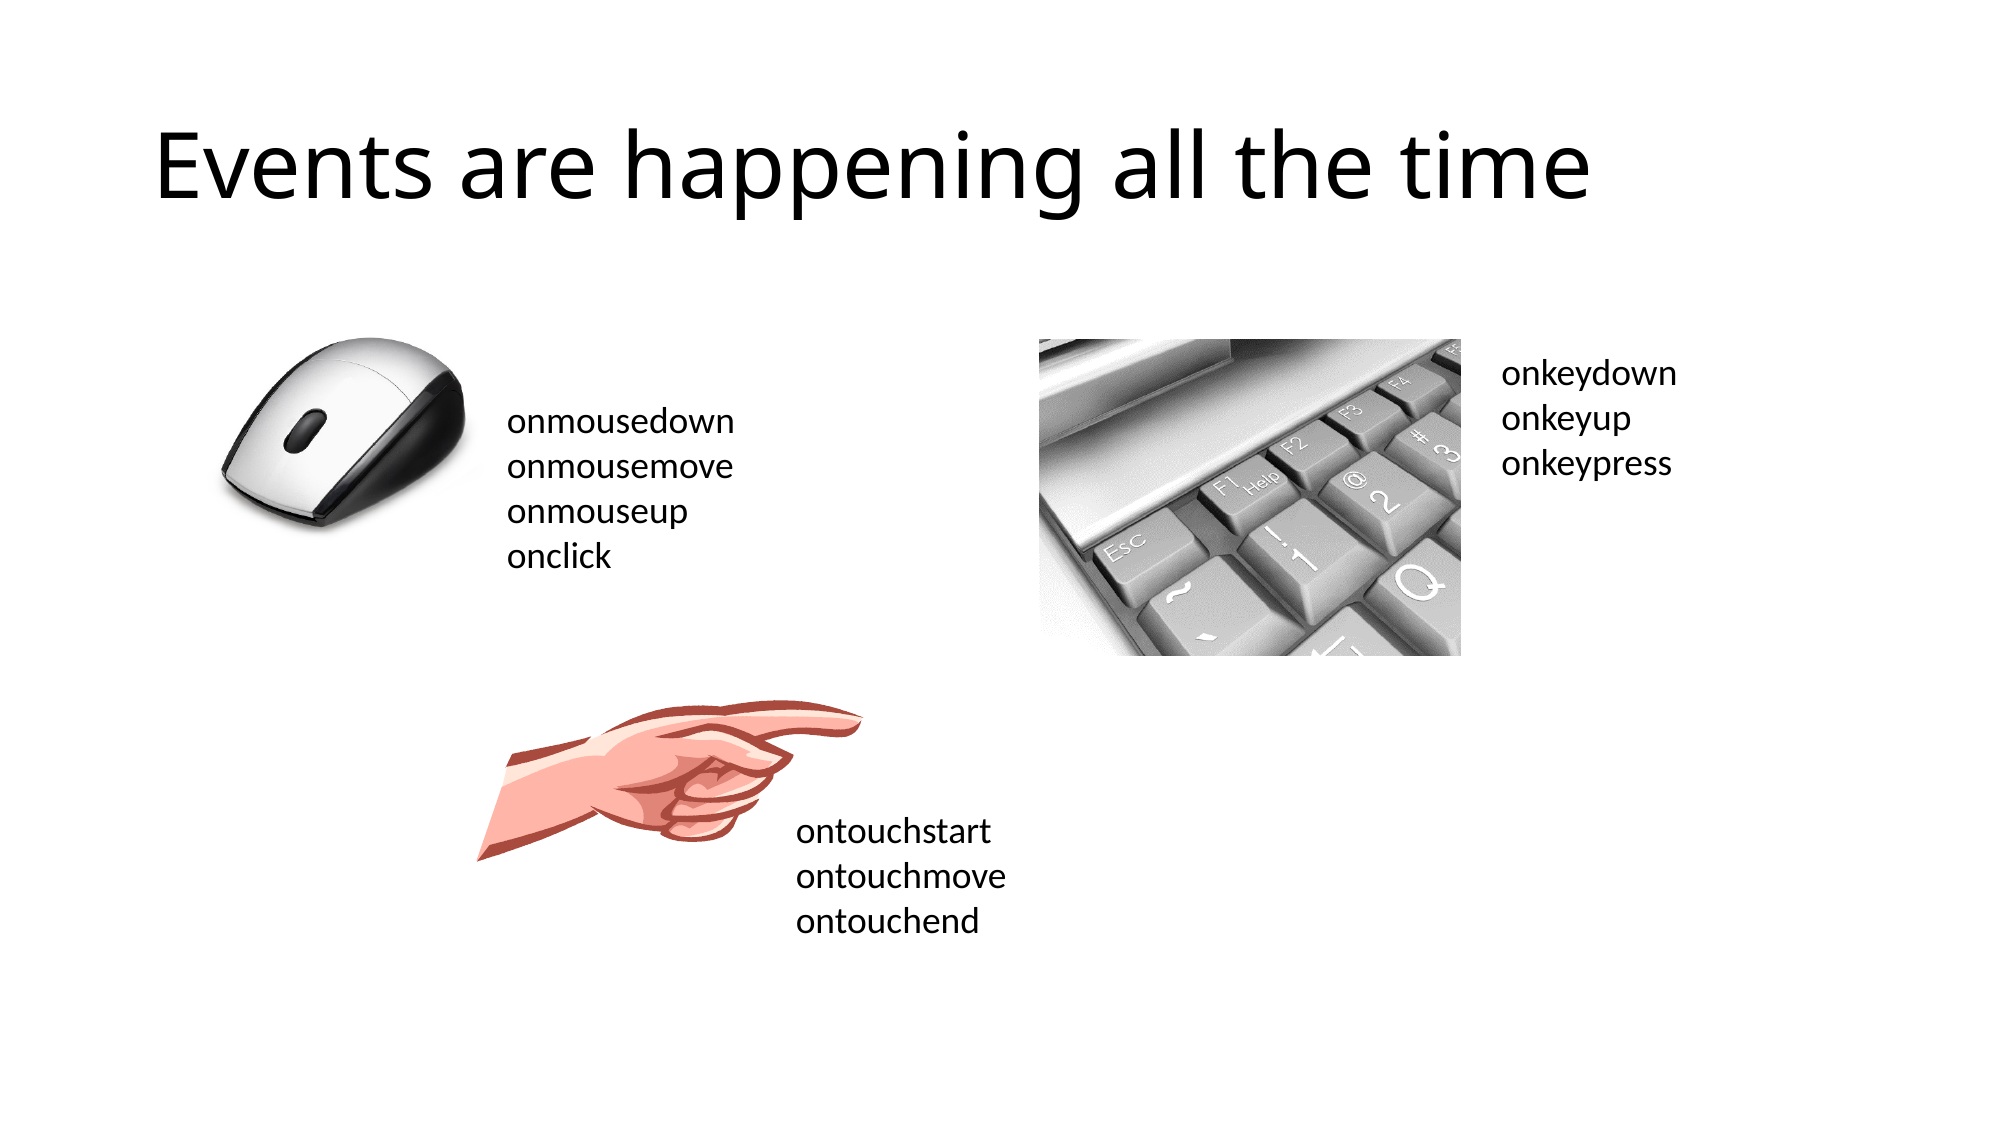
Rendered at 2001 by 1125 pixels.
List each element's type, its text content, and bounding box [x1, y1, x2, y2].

picture [1039, 339, 1461, 656]
text_box onmousedown onmousemove onmouseup onclick [492, 388, 840, 674]
picture [512, 633, 819, 941]
title Events are happening all the time [137, 59, 1863, 278]
text_box ontouchstart ontouchmove ontouchend [781, 798, 1129, 994]
picture [158, 301, 545, 559]
text_box onkeydown onkeyup onkeypress [1486, 340, 1834, 491]
